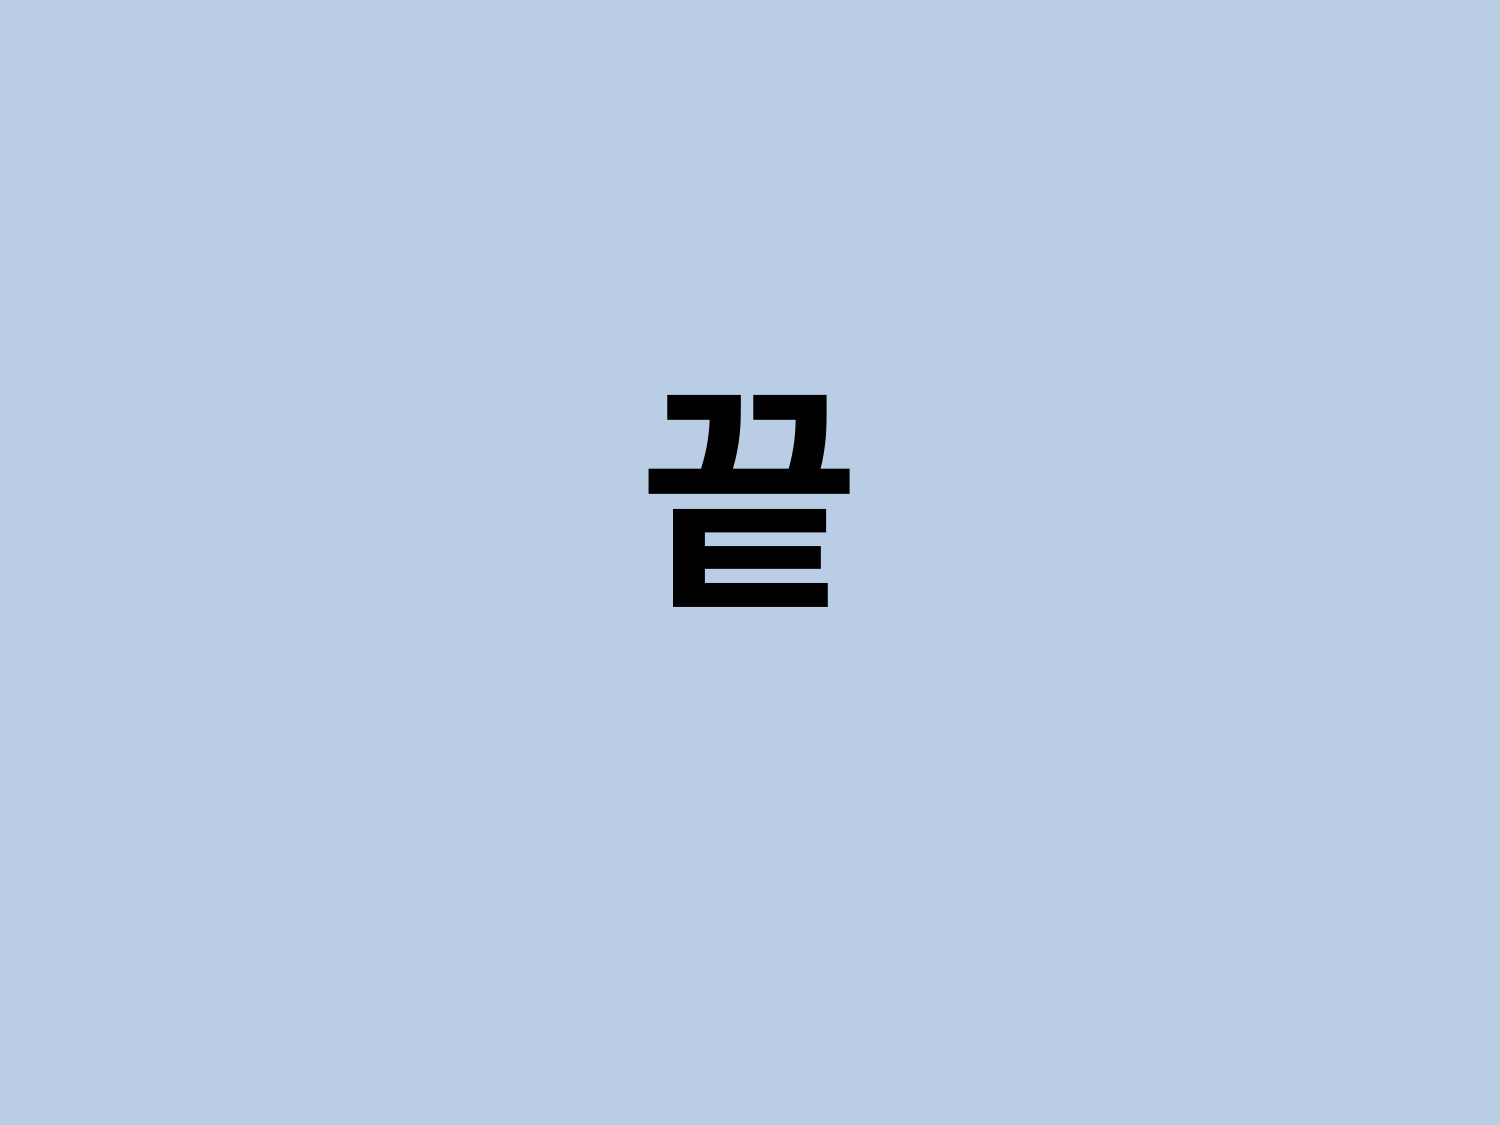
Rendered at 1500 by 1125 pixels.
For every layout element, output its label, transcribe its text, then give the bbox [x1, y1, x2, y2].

title 끝 [75, 45, 1425, 941]
